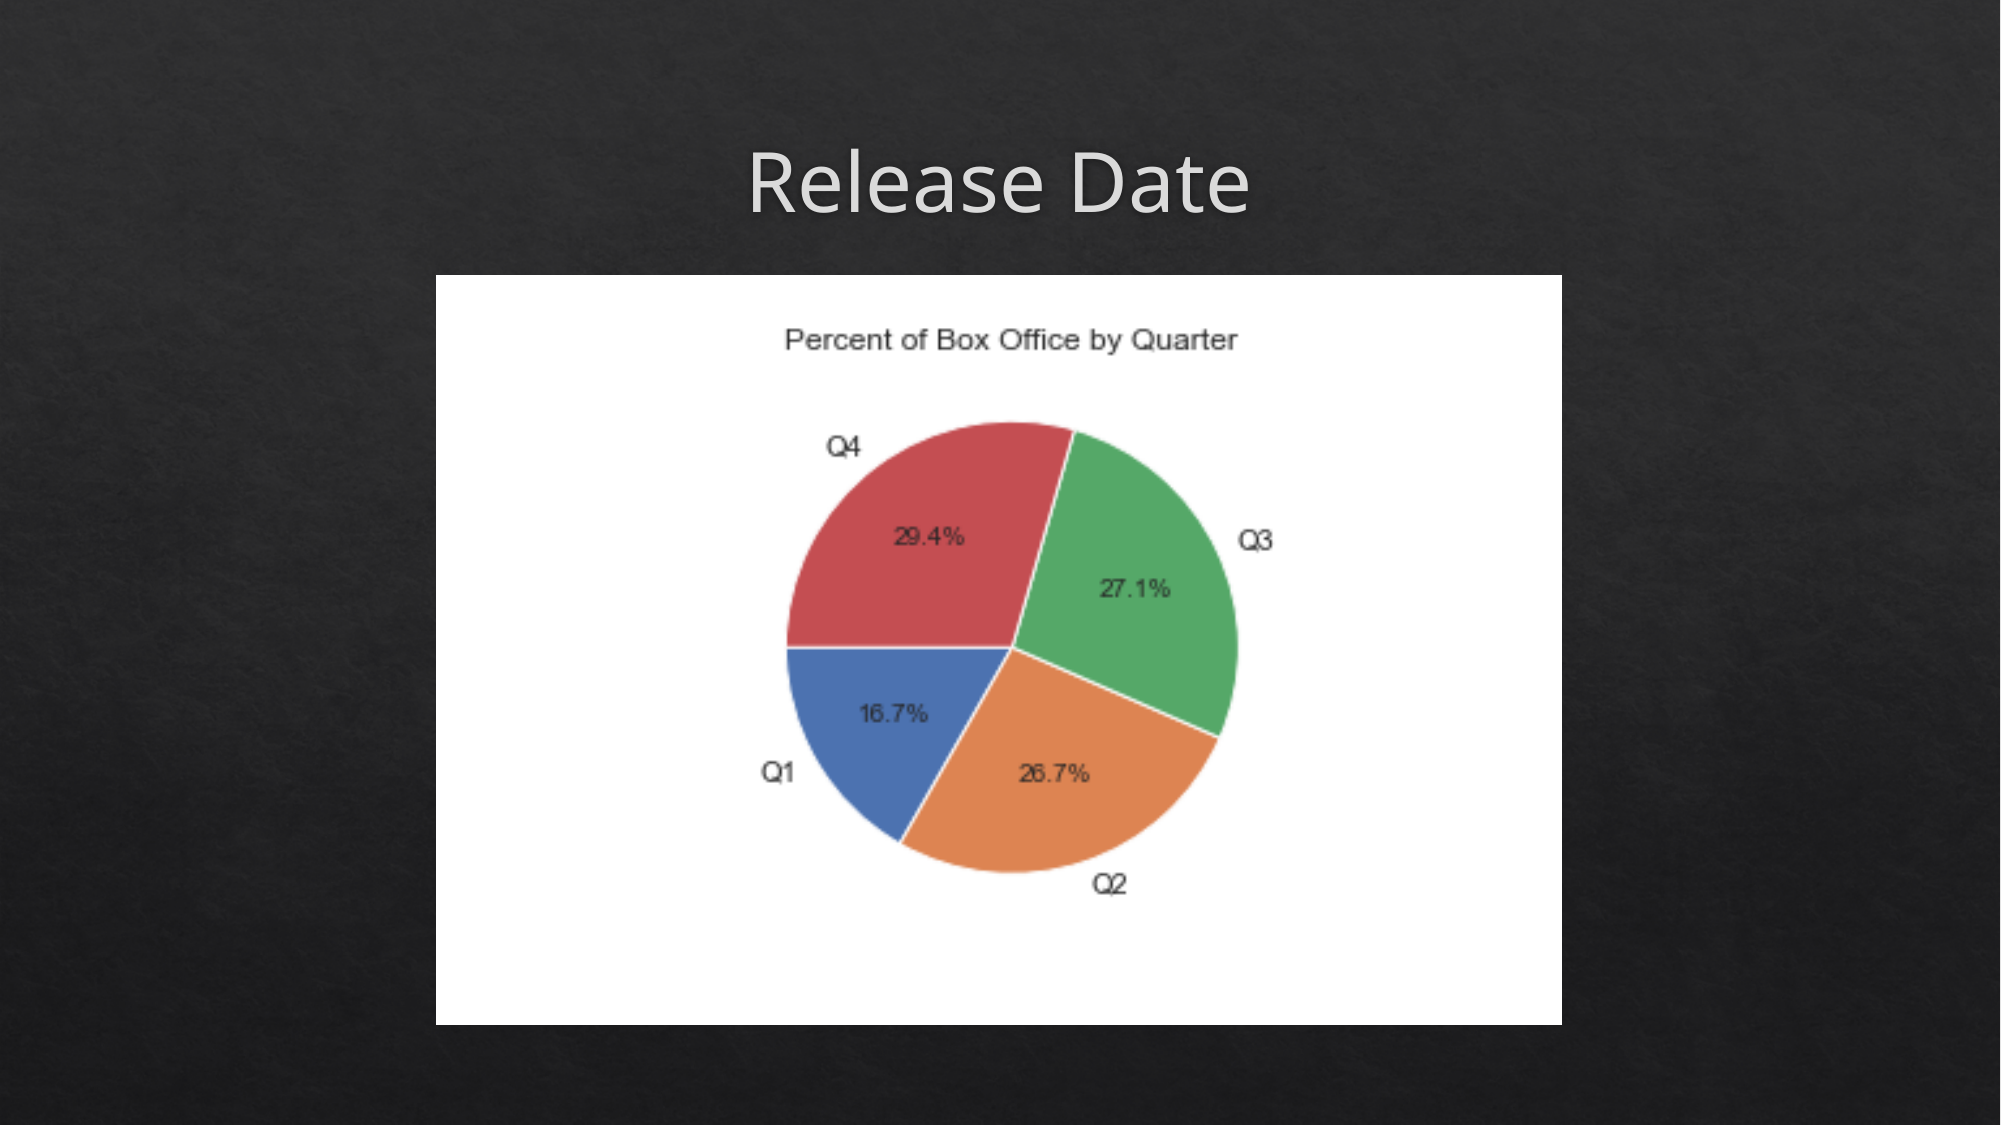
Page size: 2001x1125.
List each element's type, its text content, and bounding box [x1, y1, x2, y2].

picture [436, 275, 1562, 1026]
title Release Date [149, 99, 1849, 260]
